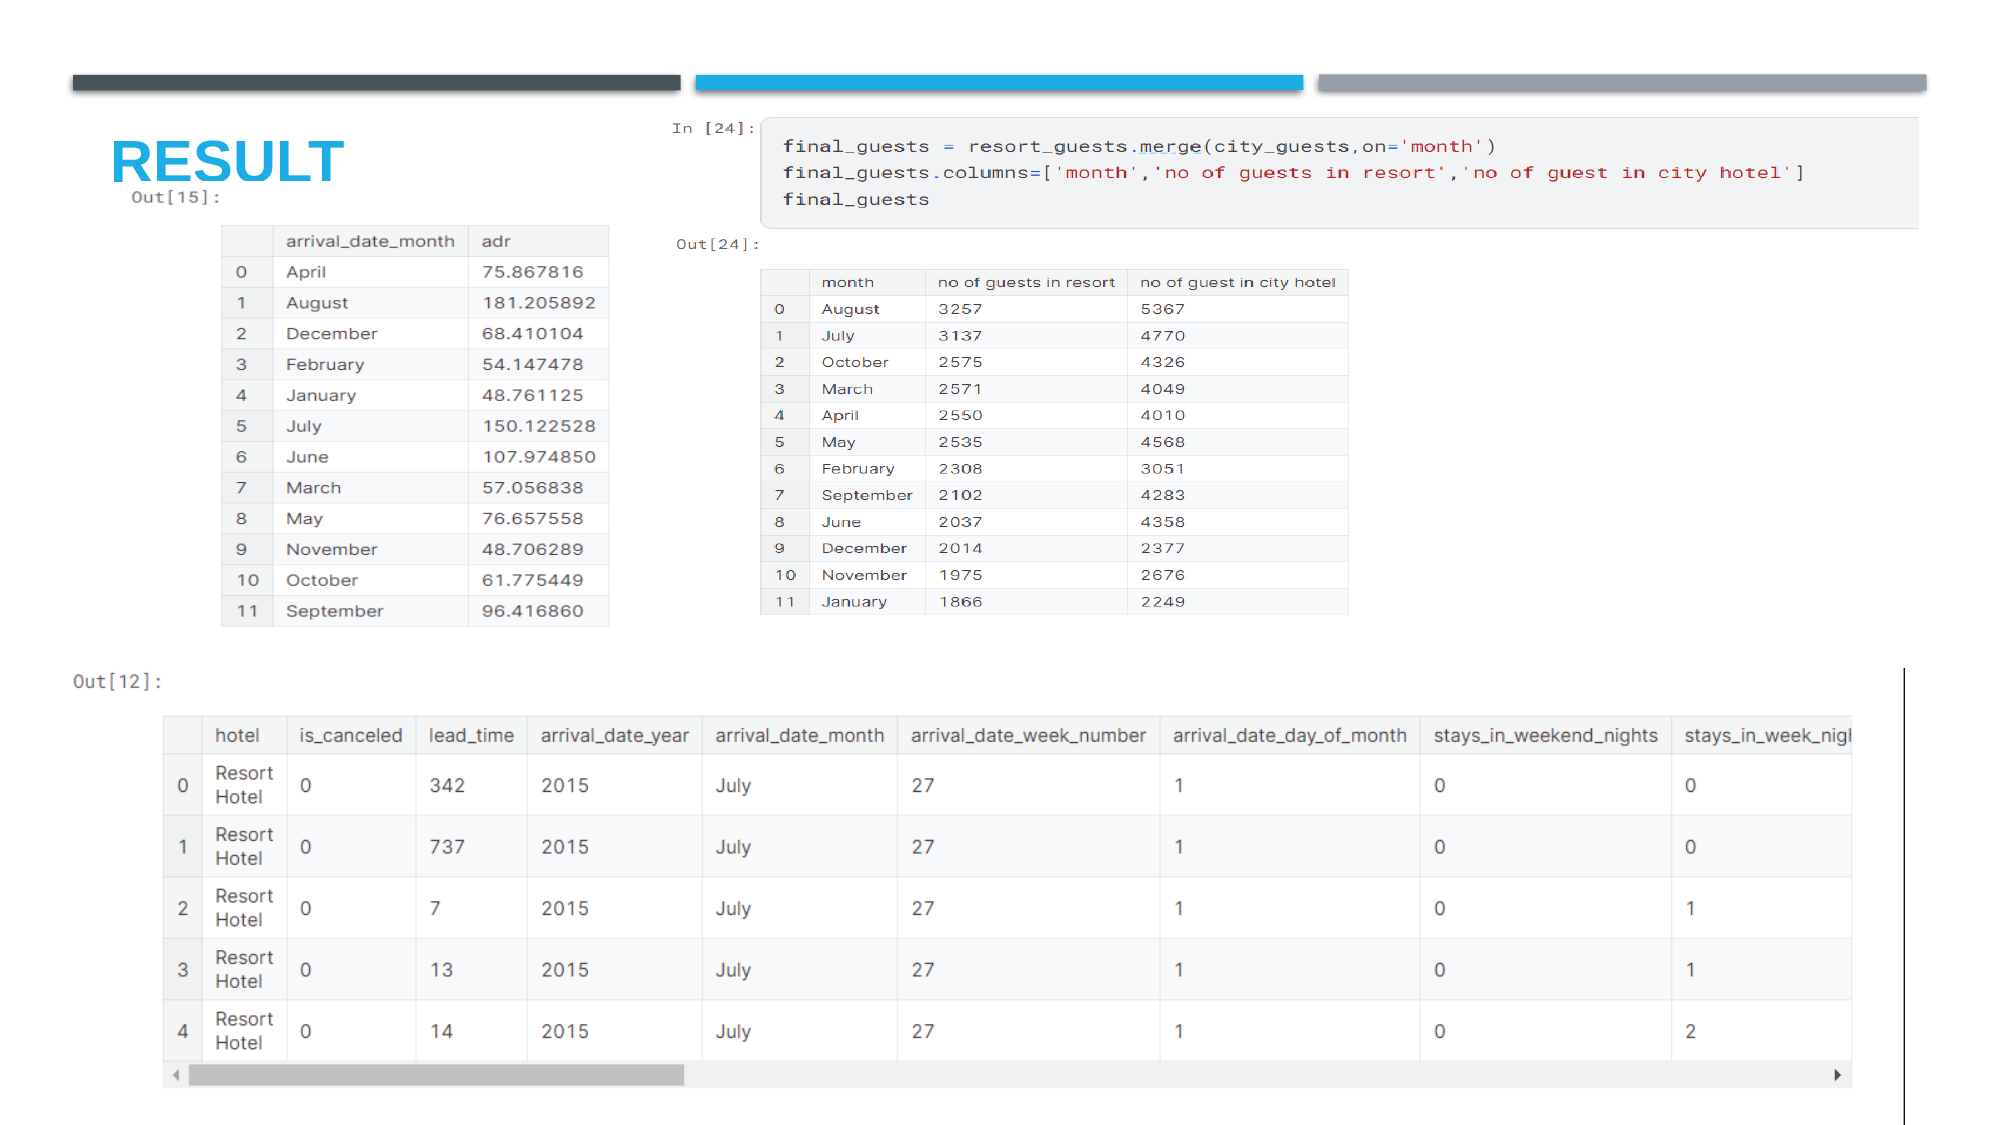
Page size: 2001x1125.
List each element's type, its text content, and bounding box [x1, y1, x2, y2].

title Result [95, 115, 655, 203]
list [125, 181, 632, 665]
picture [63, 106, 1920, 1125]
